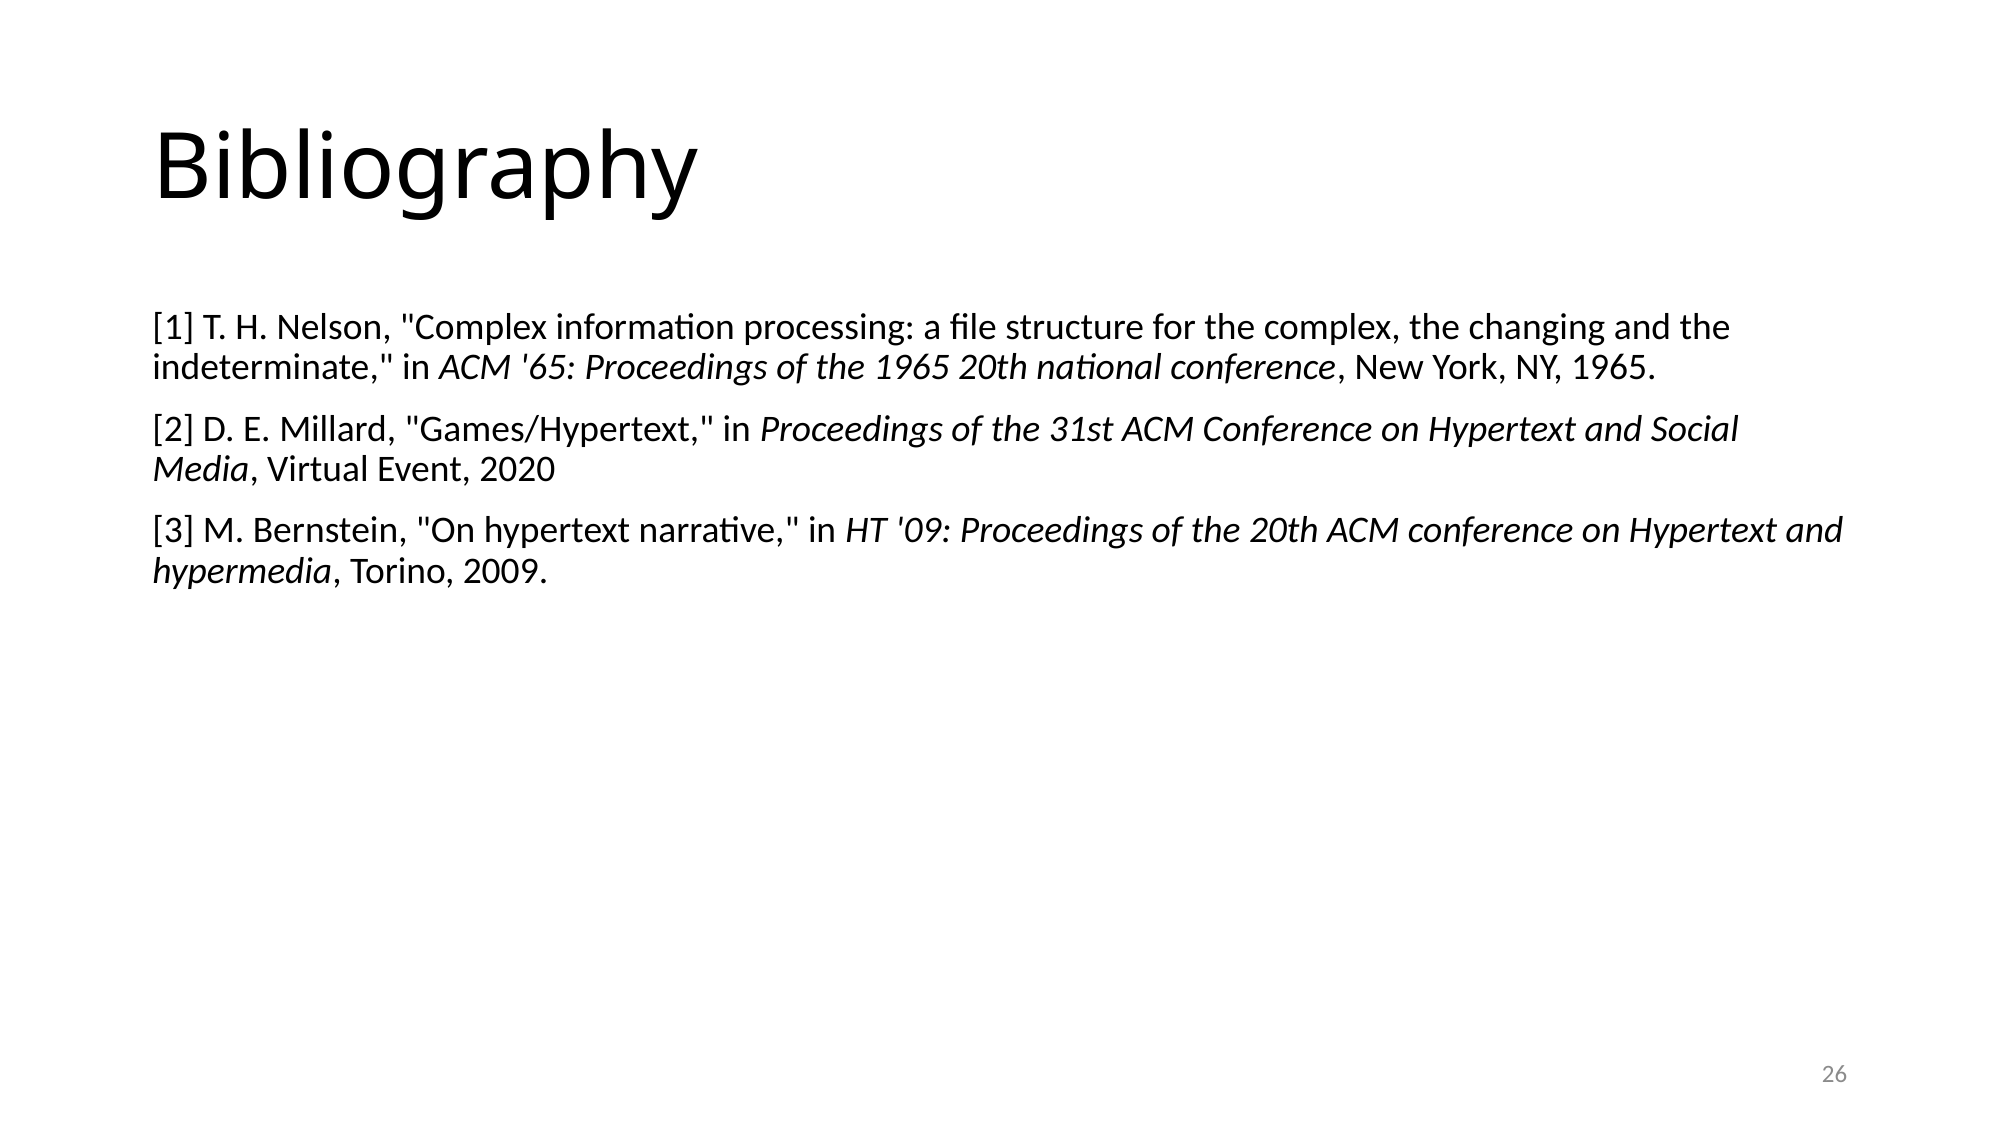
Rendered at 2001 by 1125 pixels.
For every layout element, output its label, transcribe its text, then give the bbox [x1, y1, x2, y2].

list [1] T. H. Nelson, "Complex information processing: a file structure for the complex, the changing and the indeterminate," in ACM '65: Proceedings of the 1965 20th national conference, New York, NY, 1965. [2] D. E. Millard, "Games/Hypertext," in Proceedings of the 31st ACM Conference on Hypertext and Social Media, Virtual Event, 2020 [3] M. Bernstein, "On hypertext narrative," in HT '09: Proceedings of the 20th ACM conference on Hypertext and hypermedia, Torino, 2009. [137, 299, 1863, 1014]
slide_number 26 [1412, 1042, 1863, 1103]
title Bibliography [137, 59, 1863, 278]
